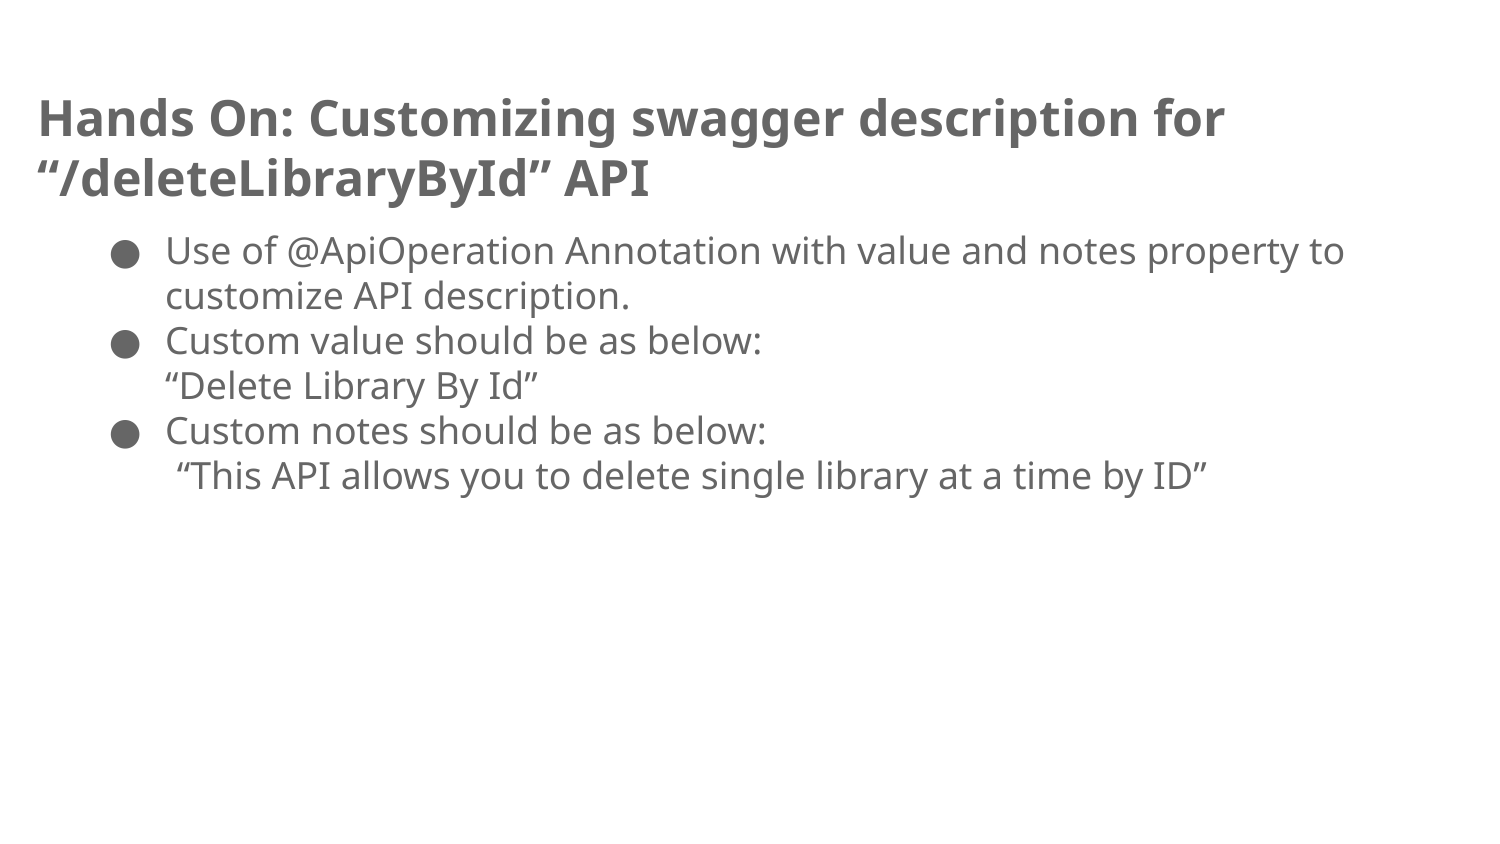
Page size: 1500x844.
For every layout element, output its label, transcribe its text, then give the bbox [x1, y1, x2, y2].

title Hands On: Customizing swagger description for “/deleteLibraryById” API [22, 71, 1473, 212]
list Use of @ApiOperation Annotation with value and notes property to customize API description. Custom value should be as below: “Delete Library By Id” Custom notes should be as below: “This API allows you to delete single library at a time by ID” [0, 212, 1496, 704]
